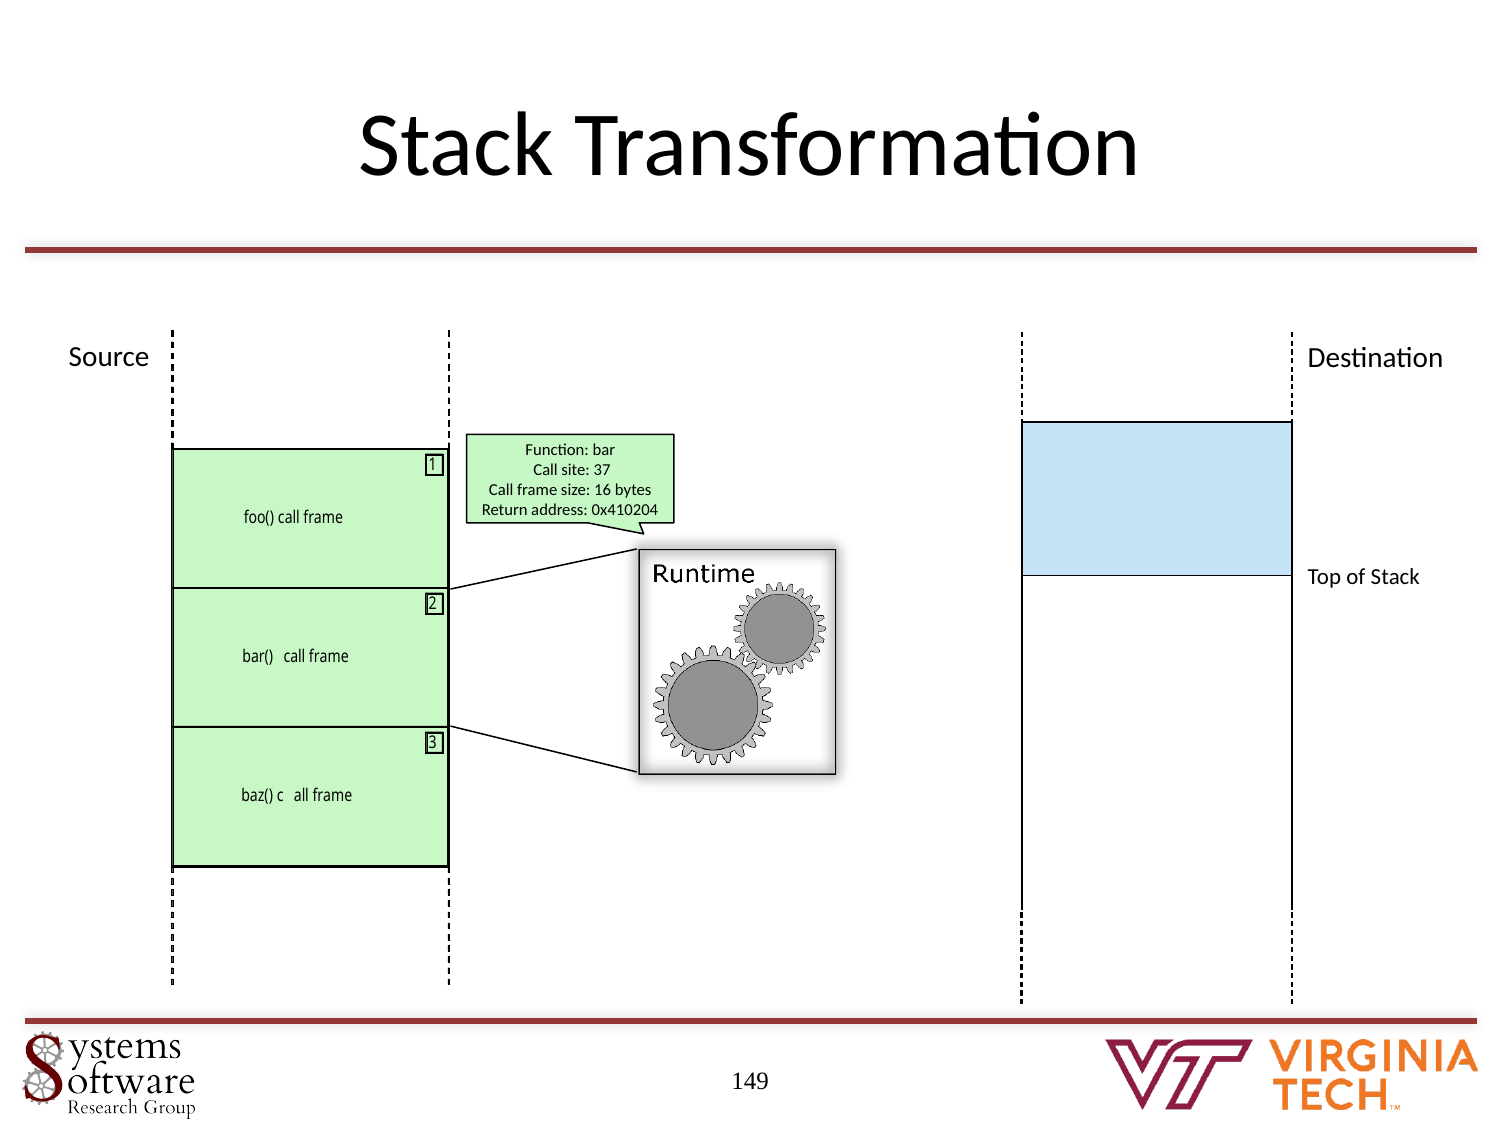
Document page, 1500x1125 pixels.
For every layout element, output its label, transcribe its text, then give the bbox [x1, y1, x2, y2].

text_box Source [53, 330, 168, 380]
picture [22, 1031, 195, 1119]
picture [170, 329, 451, 987]
picture [618, 493, 855, 830]
text_box Function: bar Call site: 37 Call frame size: 16 bytes Return address: 0x410204 [464, 432, 676, 530]
text_box Destination [1293, 331, 1461, 381]
title Stack Transformation [75, 45, 1425, 233]
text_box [450, 725, 637, 773]
picture [1105, 1039, 1478, 1110]
text_box Top of Stack [1293, 554, 1450, 597]
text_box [450, 548, 637, 590]
text_box [1023, 430, 1291, 575]
